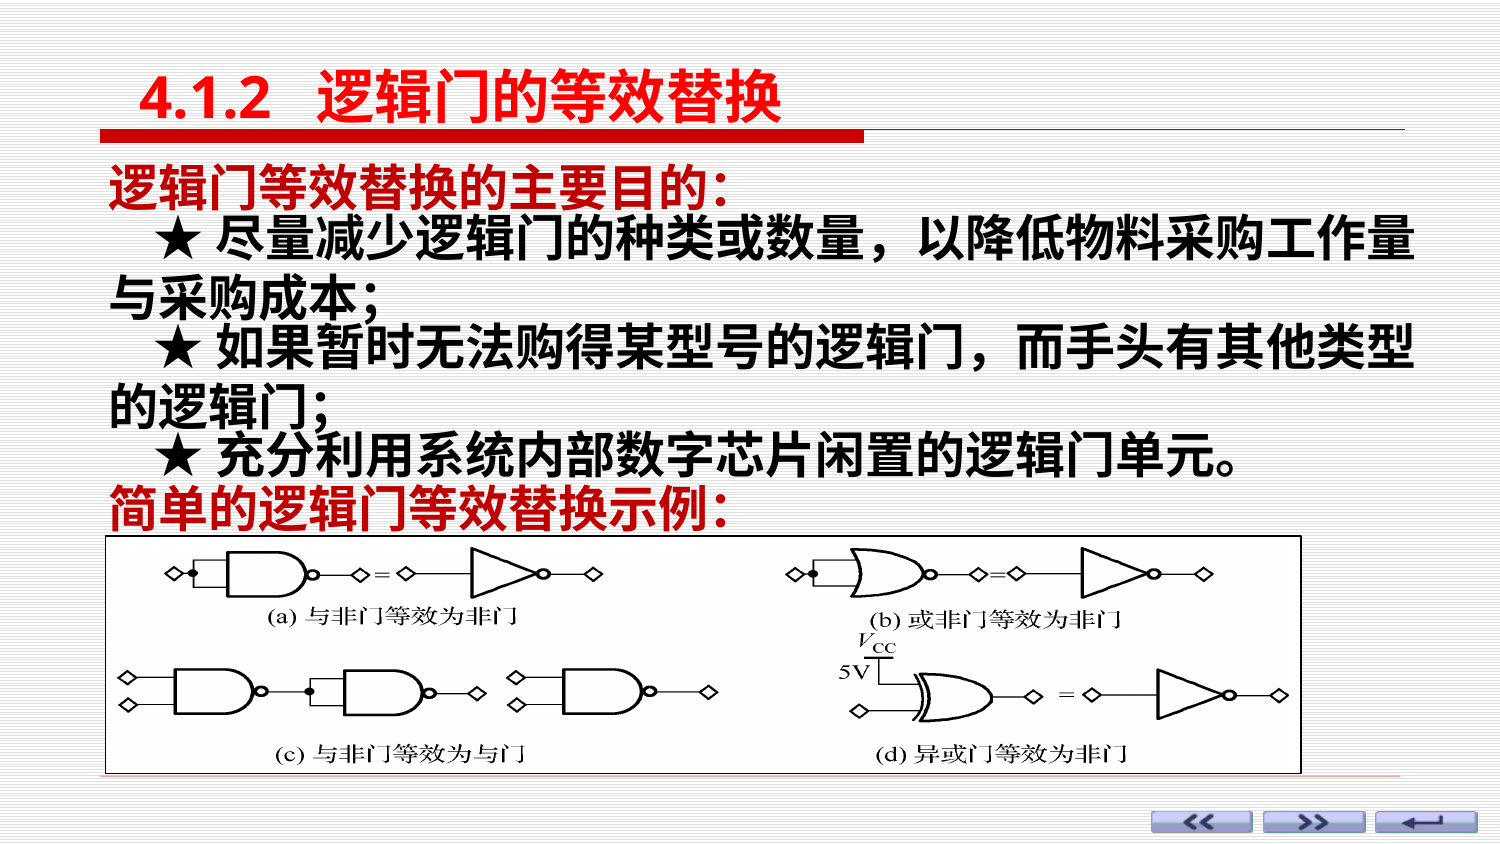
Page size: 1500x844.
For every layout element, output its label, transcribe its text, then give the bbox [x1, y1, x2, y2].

text_box 简单的逻辑门等效替换示例： [93, 492, 1454, 546]
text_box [105, 535, 1302, 774]
text_box ★充分利用系统内部数字芯片闲置的逻辑门单元。 [93, 416, 1454, 492]
picture [1263, 811, 1366, 833]
picture [1151, 811, 1253, 833]
text_box ★尽量减少逻辑门的种类或数量，以降低物料采购工作量与采购成本； [93, 199, 1454, 307]
text_box 4.1.2 逻辑门的等效替换 [124, 52, 798, 138]
text_box 逻辑门等效替换的主要目的： [93, 149, 1454, 199]
text_box ★如果暂时无法购得某型号的逻辑门，而手头有其他类型的逻辑门； [93, 307, 1454, 416]
picture [1375, 811, 1478, 833]
